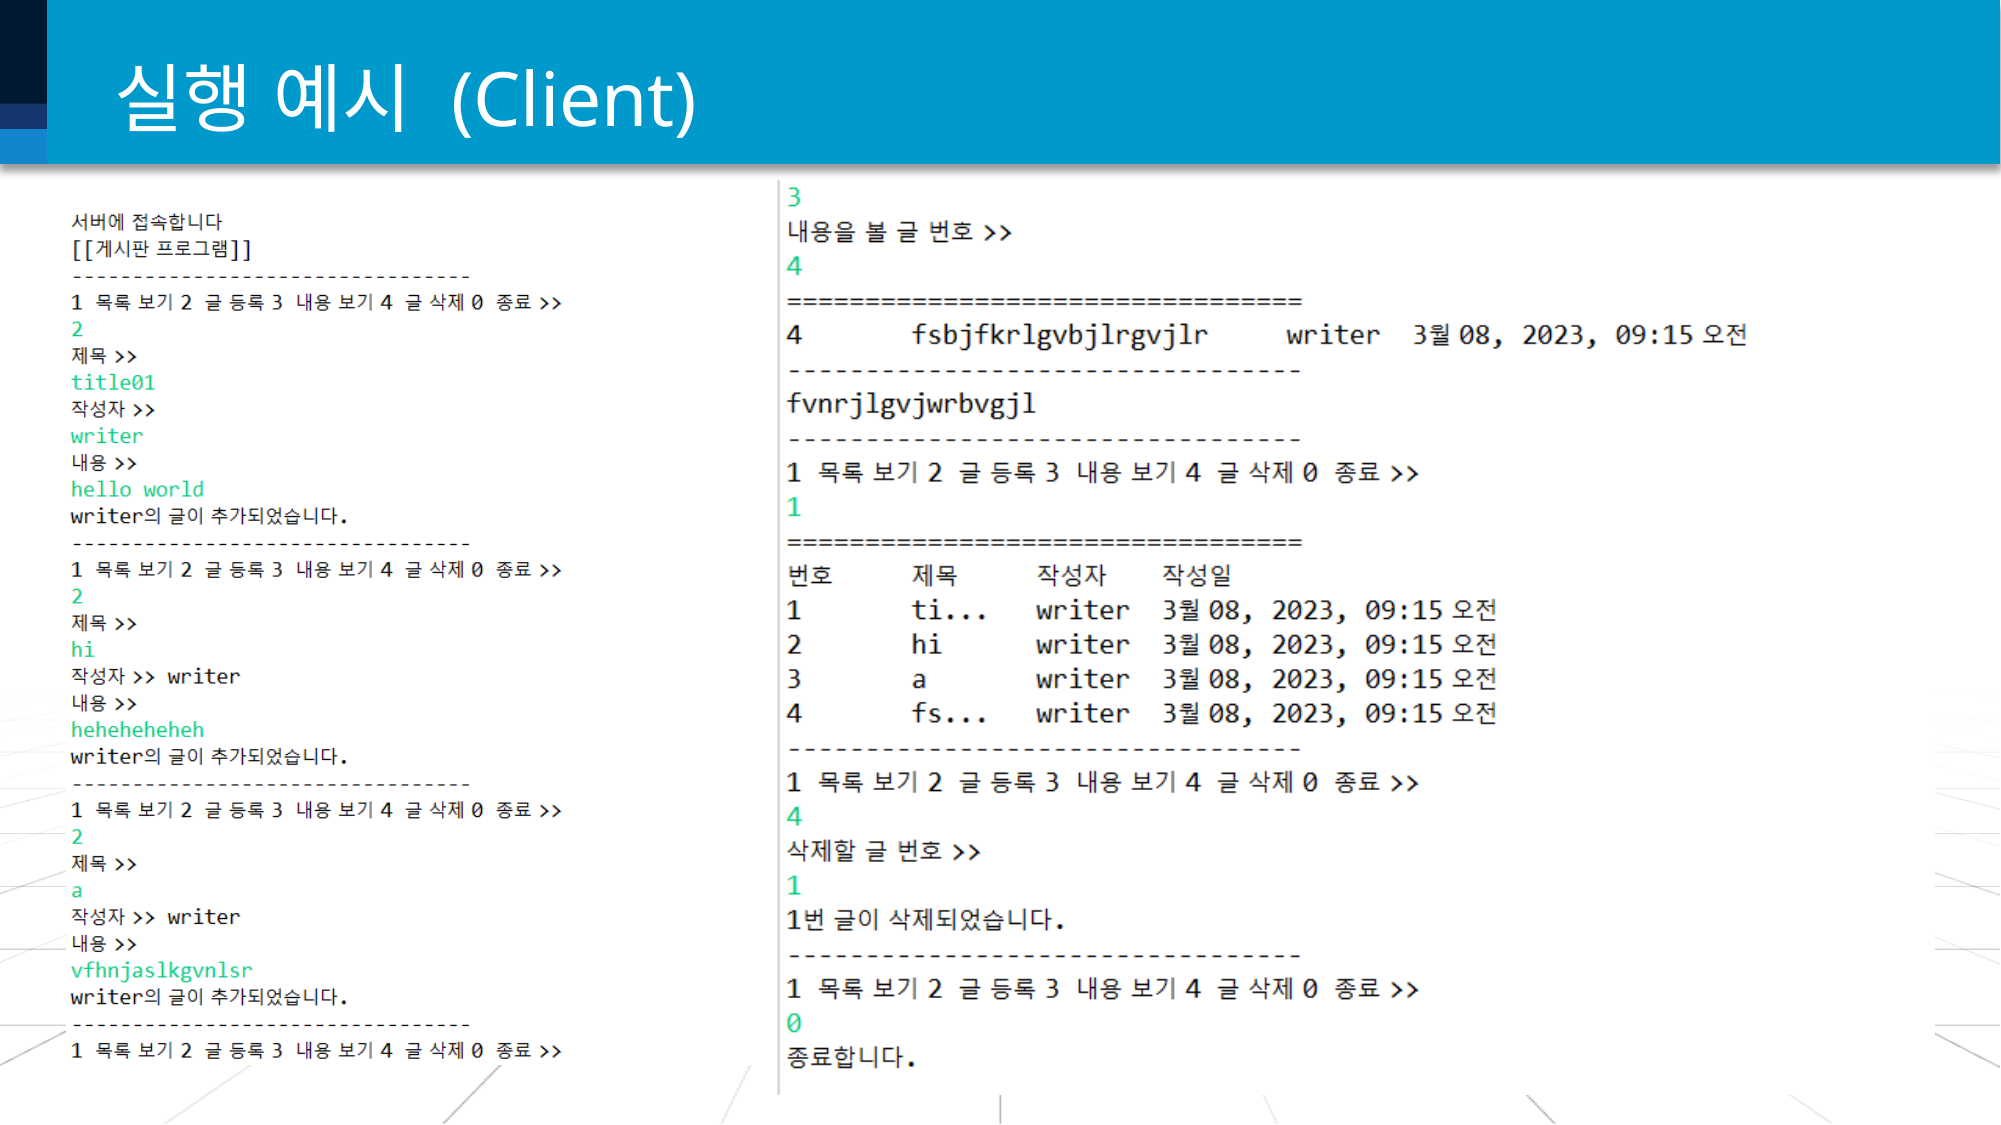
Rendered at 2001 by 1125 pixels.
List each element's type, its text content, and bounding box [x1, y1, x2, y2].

picture [777, 180, 1935, 1095]
title 실행 예시 (Client) [99, 31, 1900, 163]
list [66, 210, 772, 1065]
